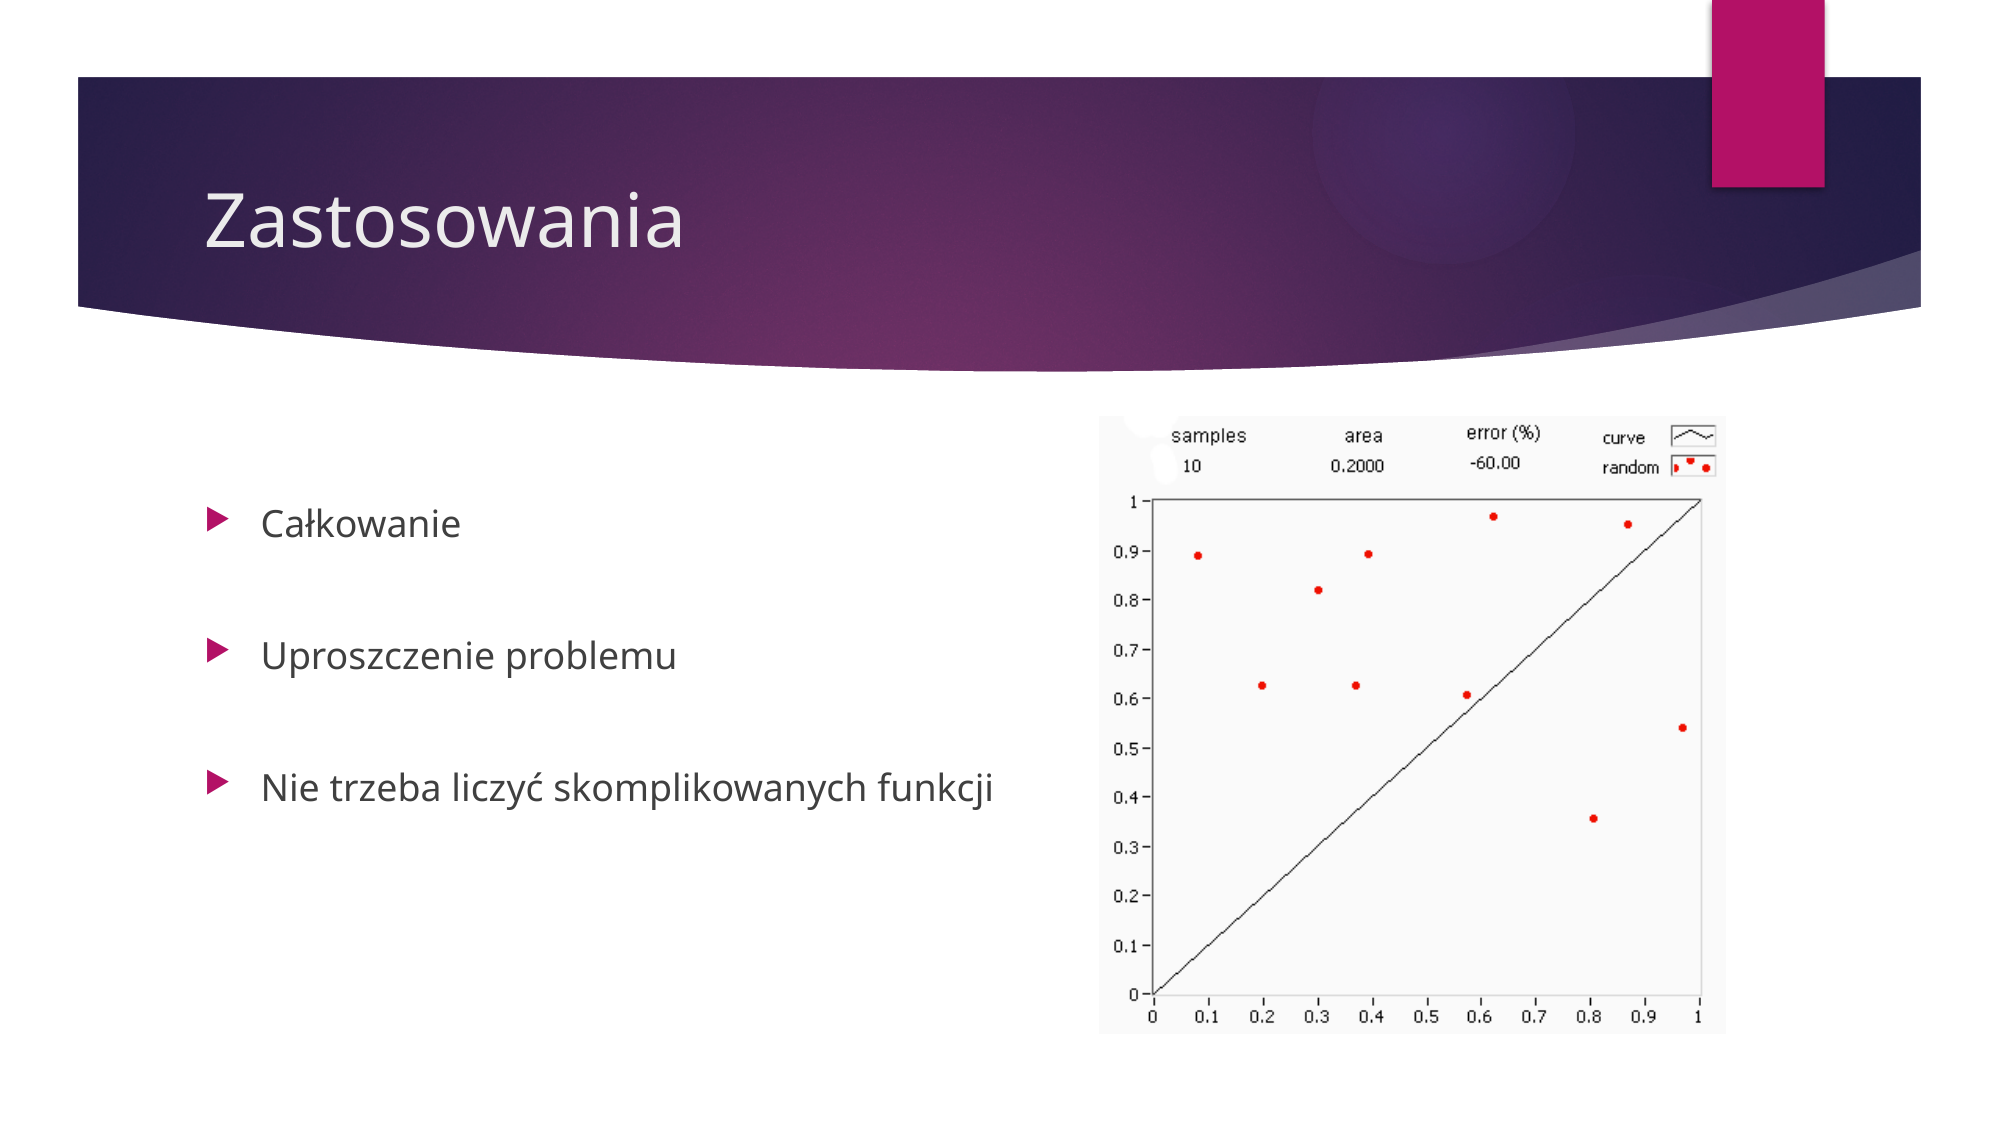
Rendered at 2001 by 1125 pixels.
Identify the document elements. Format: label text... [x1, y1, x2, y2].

picture [1098, 416, 1726, 1034]
title Zastosowania [189, 159, 1627, 276]
list Całkowanie Uproszczenie problemu Nie trzeba liczyć skomplikowanych funkcji [189, 427, 1093, 988]
